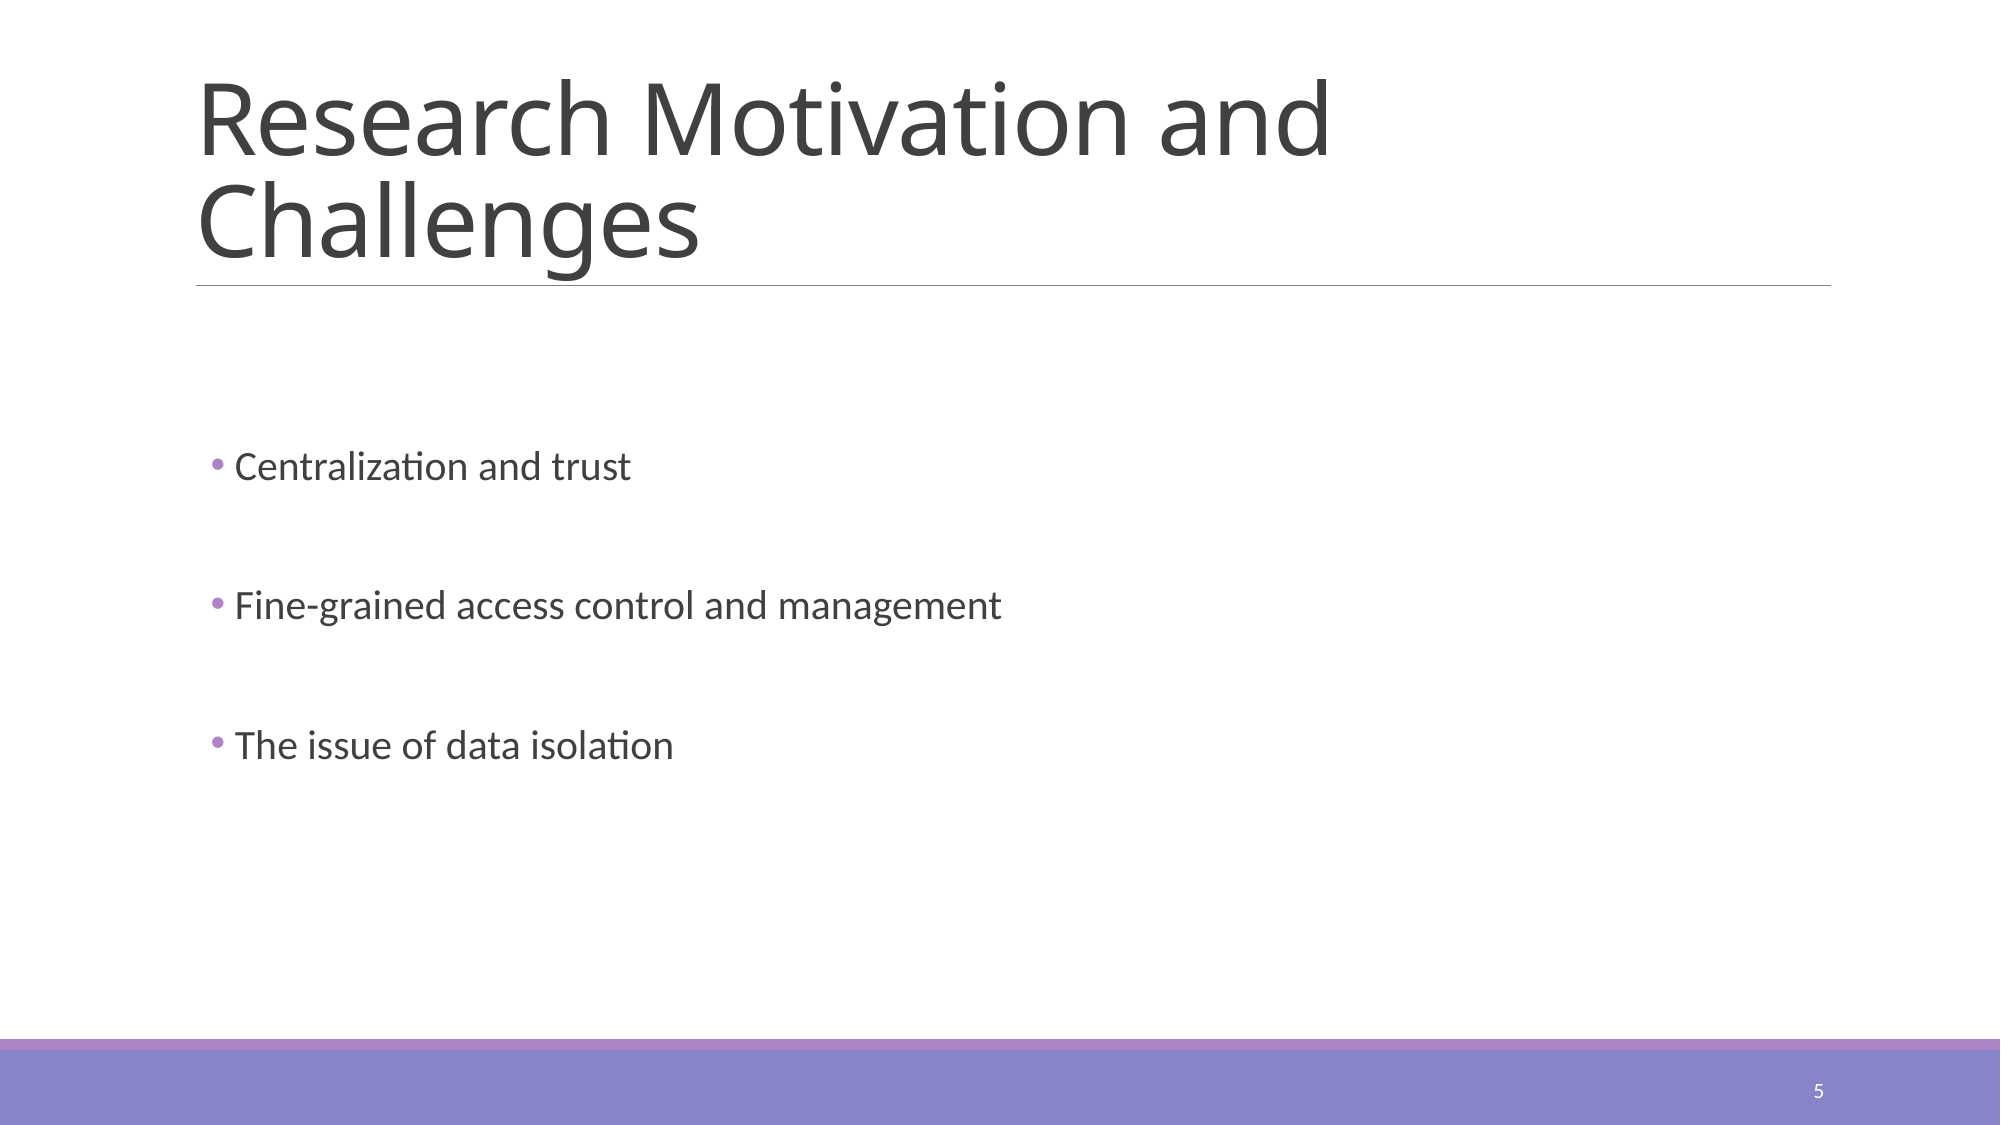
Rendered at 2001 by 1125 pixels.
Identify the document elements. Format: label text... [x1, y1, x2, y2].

text_box Centralization and trust Fine-grained access control and management The issue of data isolation [210, 371, 1861, 1032]
slide_number 5 [1624, 1059, 1840, 1120]
title Research Motivation and Challenges [180, 47, 1830, 285]
